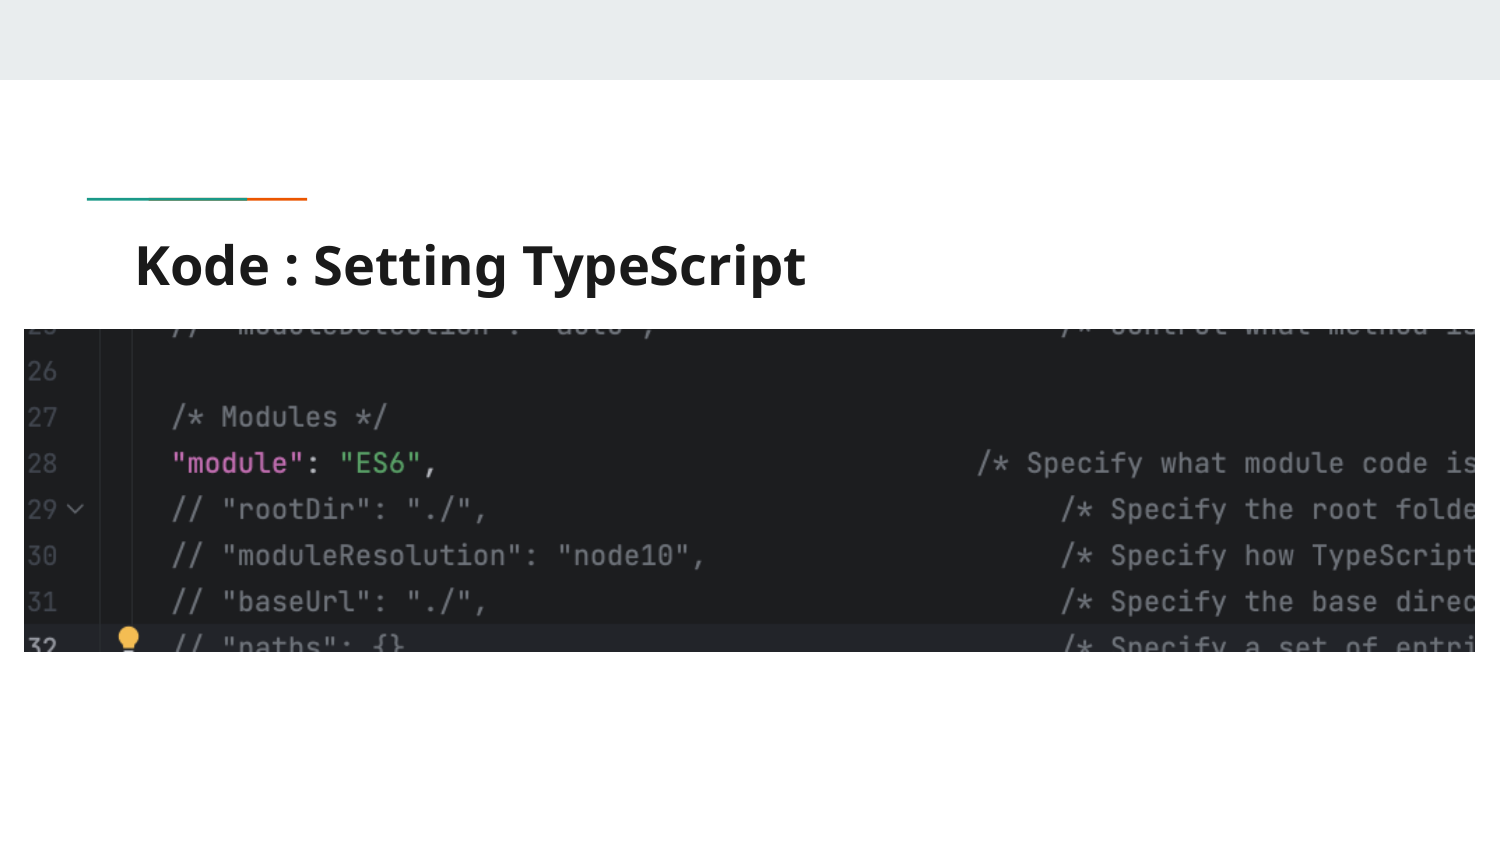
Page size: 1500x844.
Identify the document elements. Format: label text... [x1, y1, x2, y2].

picture [24, 328, 1476, 652]
title Kode : Setting TypeScript [119, 216, 1381, 305]
